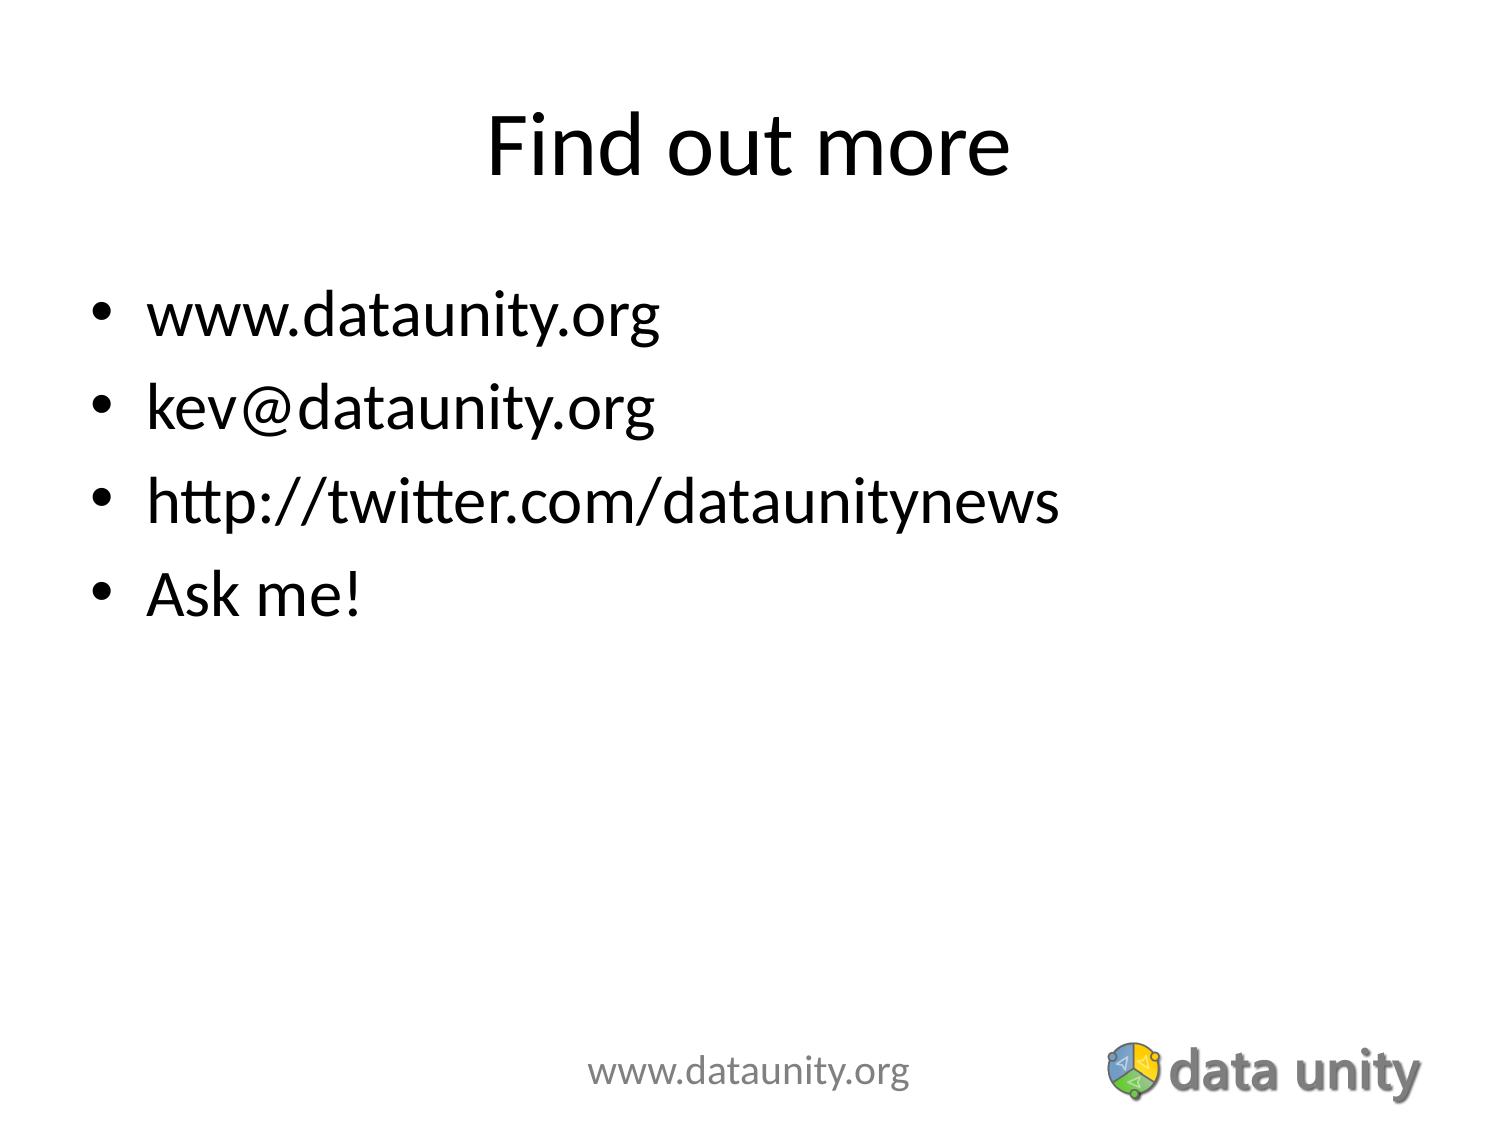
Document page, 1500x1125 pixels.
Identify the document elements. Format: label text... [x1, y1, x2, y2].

list www.dataunity.org kev@dataunity.org http://twitter.com/dataunitynews Ask me! [75, 262, 1425, 1005]
picture [1104, 1040, 1425, 1106]
title Find out more [75, 45, 1425, 233]
